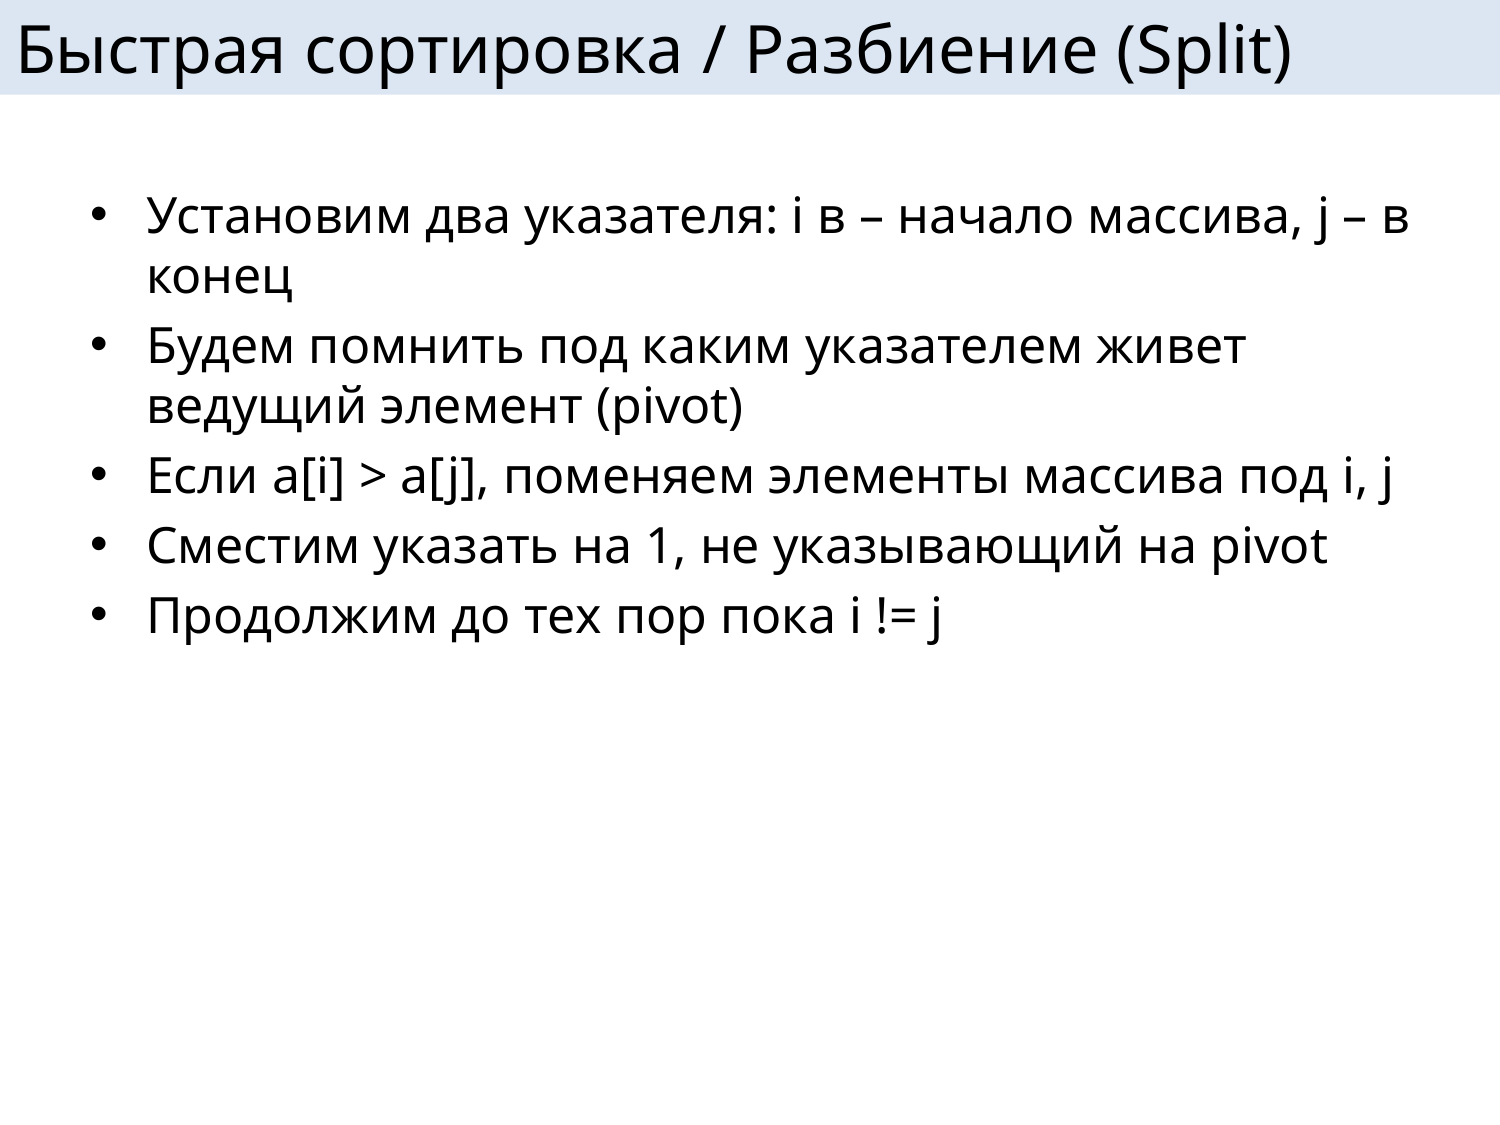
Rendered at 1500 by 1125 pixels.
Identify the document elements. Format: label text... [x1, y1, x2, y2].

title Быстрая сортировка / Разбиение (Split) [0, 0, 1500, 95]
list Установим два указателя: i в – начало массива, j – в конец Будем помнить под каким указателем живет ведущий элемент (pivot) Если a[i] > a[j], поменяем элементы массива под i, j Сместим указать на 1, не указывающий на pivot Продолжим до тех пор пока i != j [75, 175, 1425, 1005]
